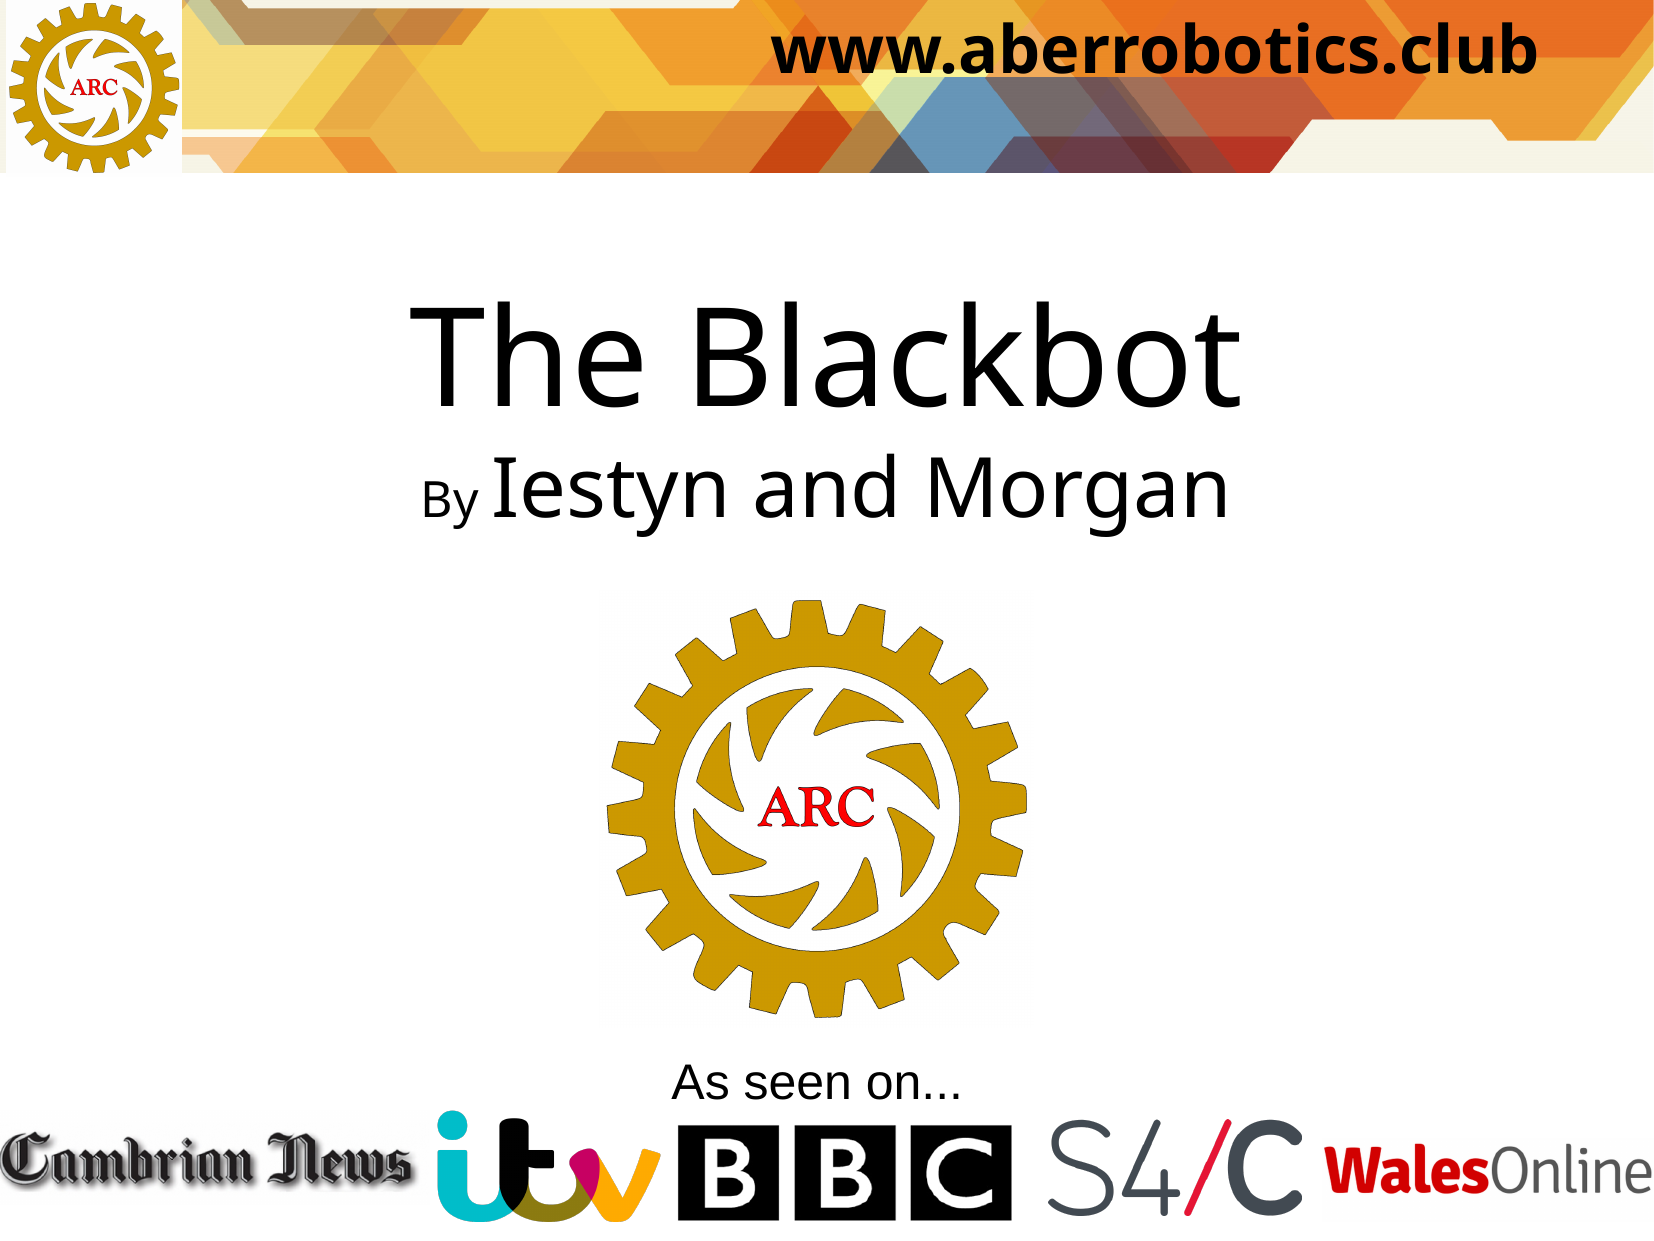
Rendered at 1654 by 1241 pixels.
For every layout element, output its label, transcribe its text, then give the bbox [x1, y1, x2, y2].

picture [437, 1109, 1028, 1239]
picture [1322, 1138, 1654, 1222]
picture [599, 590, 1034, 1028]
picture [0, 0, 1654, 178]
picture [0, 1109, 430, 1205]
text_box As seen on... [623, 1041, 1026, 1108]
text_box The Blackbot By Iestyn and Morgan [82, 184, 1571, 662]
picture [1048, 1119, 1302, 1216]
